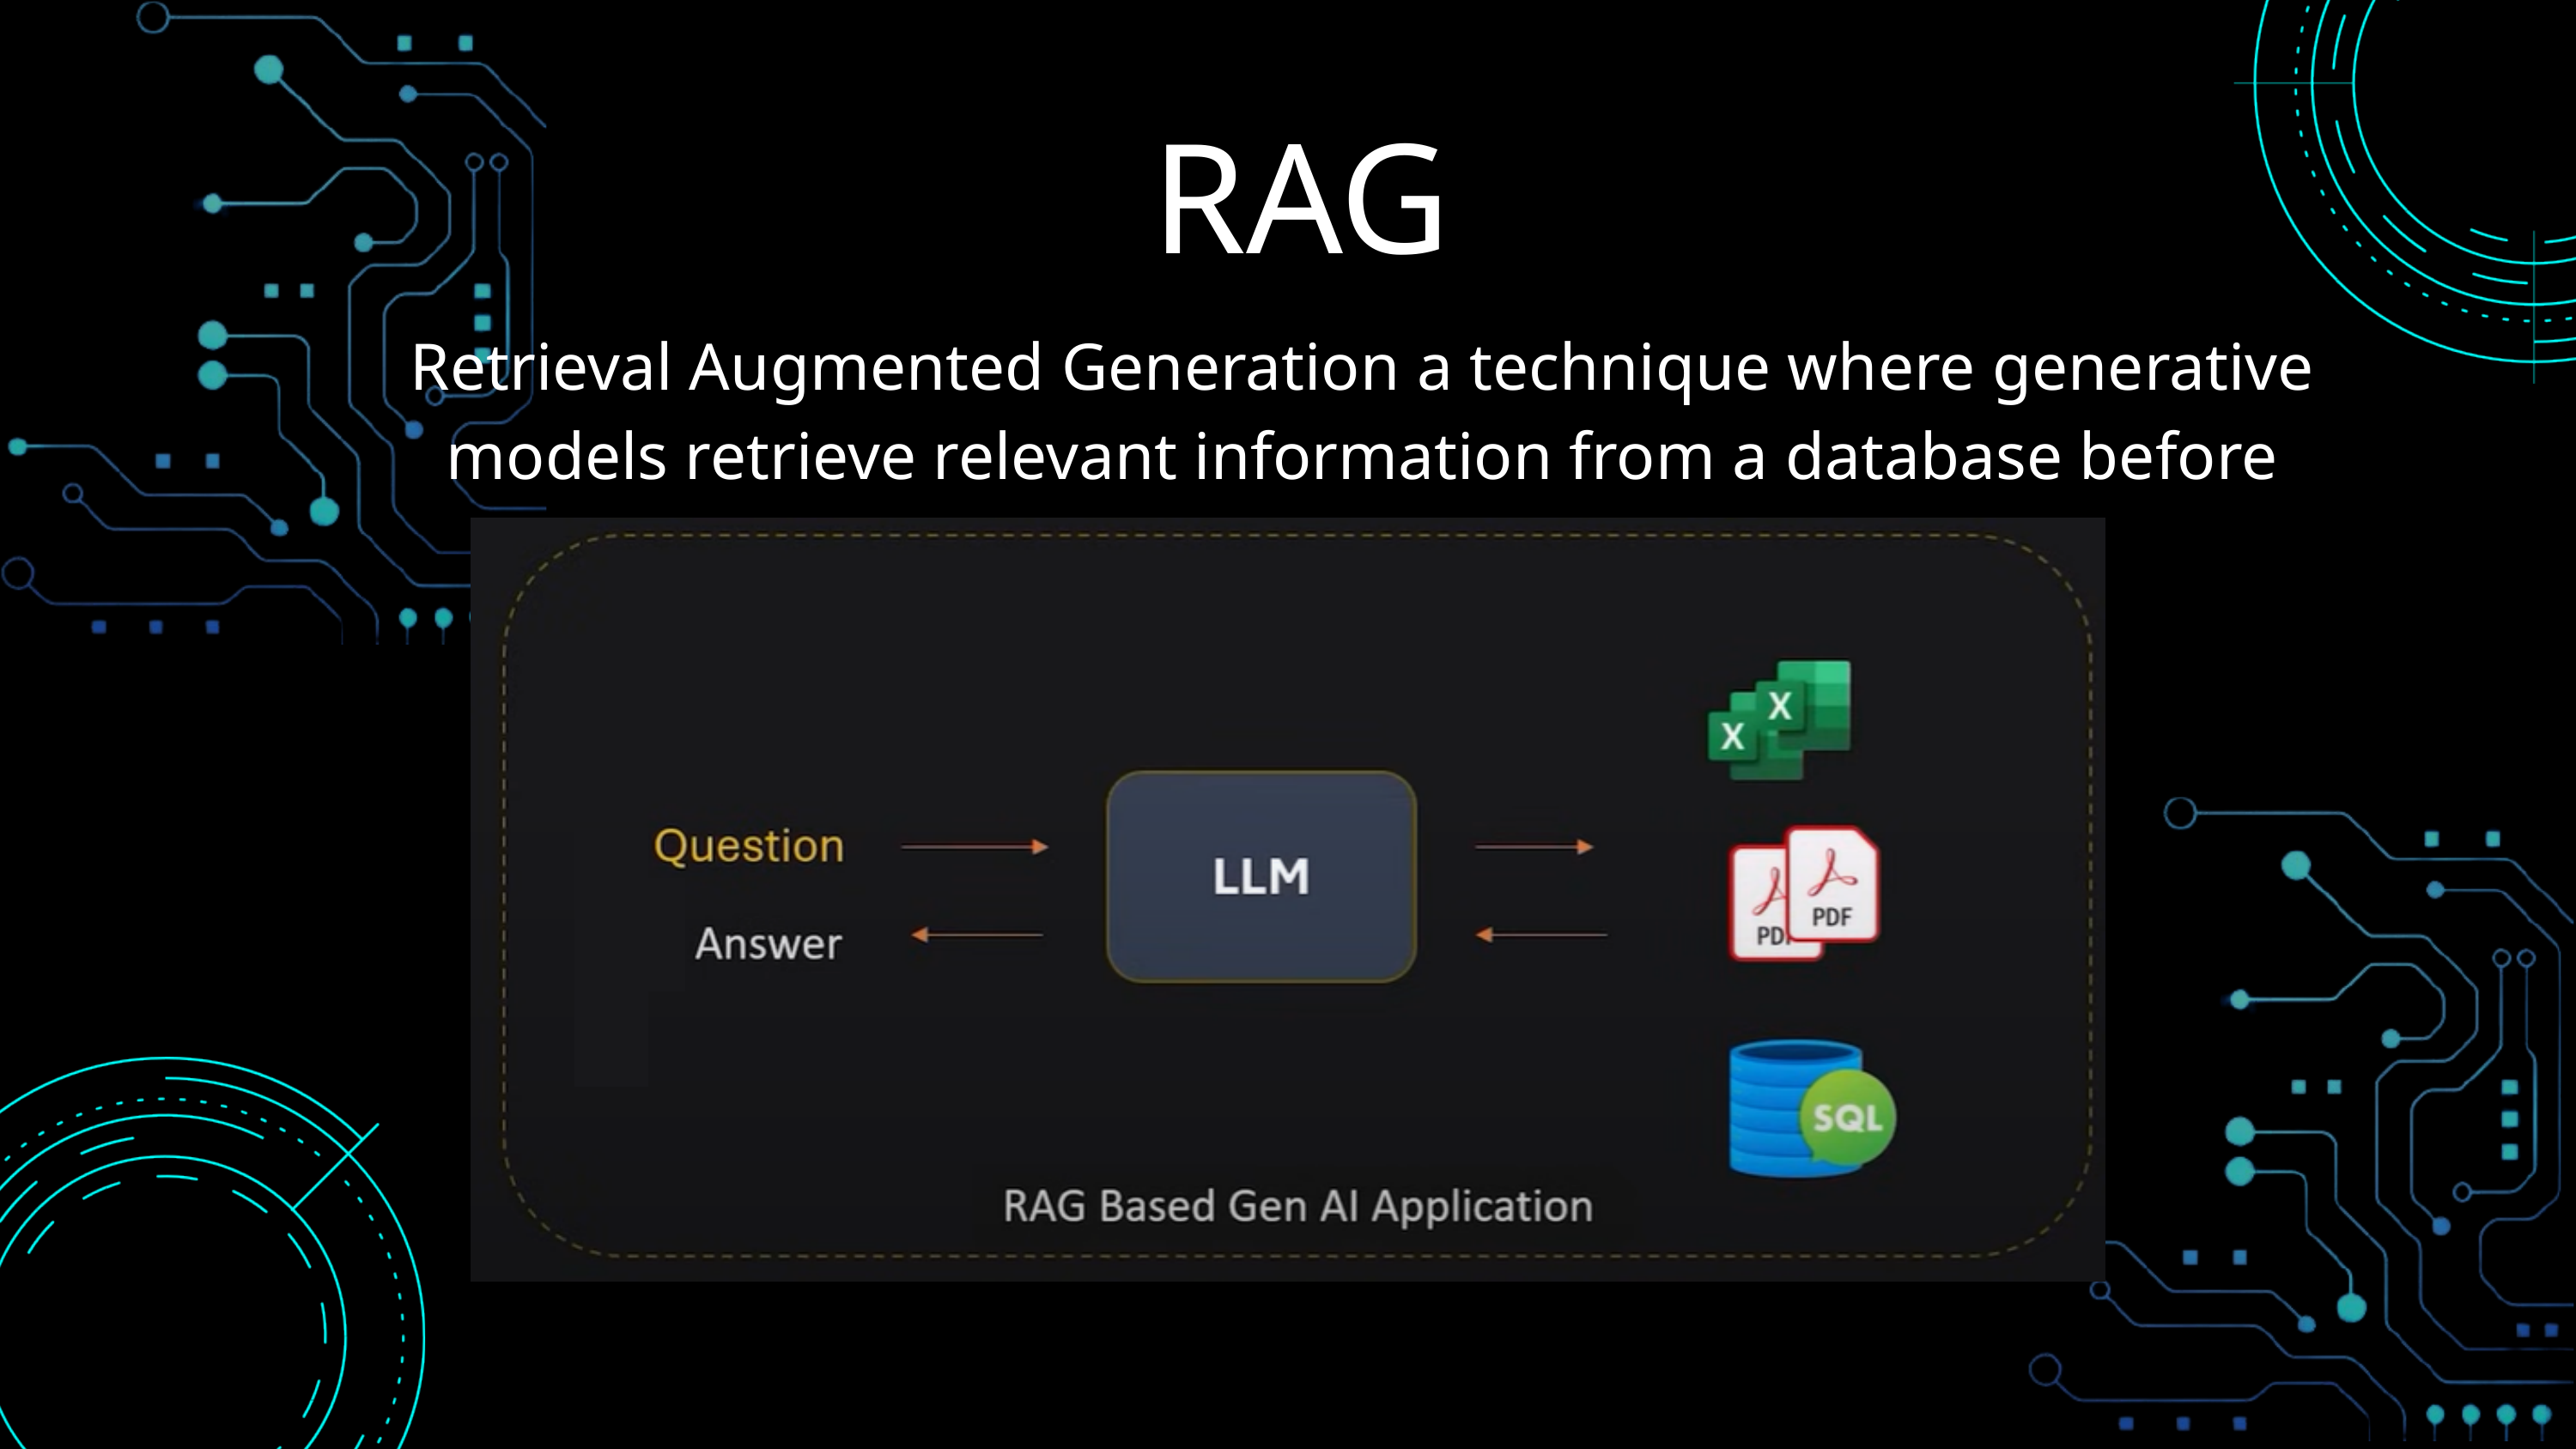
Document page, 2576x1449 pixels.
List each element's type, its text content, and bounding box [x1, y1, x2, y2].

text_box [2233, 0, 2576, 384]
text_box [0, 1057, 426, 1449]
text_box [470, 517, 2106, 1282]
text_box [2027, 796, 2576, 1441]
text_box RAG [144, 70, 2458, 284]
text_box [0, 0, 549, 645]
text_box Retrieval Augmented Generation a technique where generative models retrieve relevant information from a database before generating new content. [355, 312, 2372, 583]
